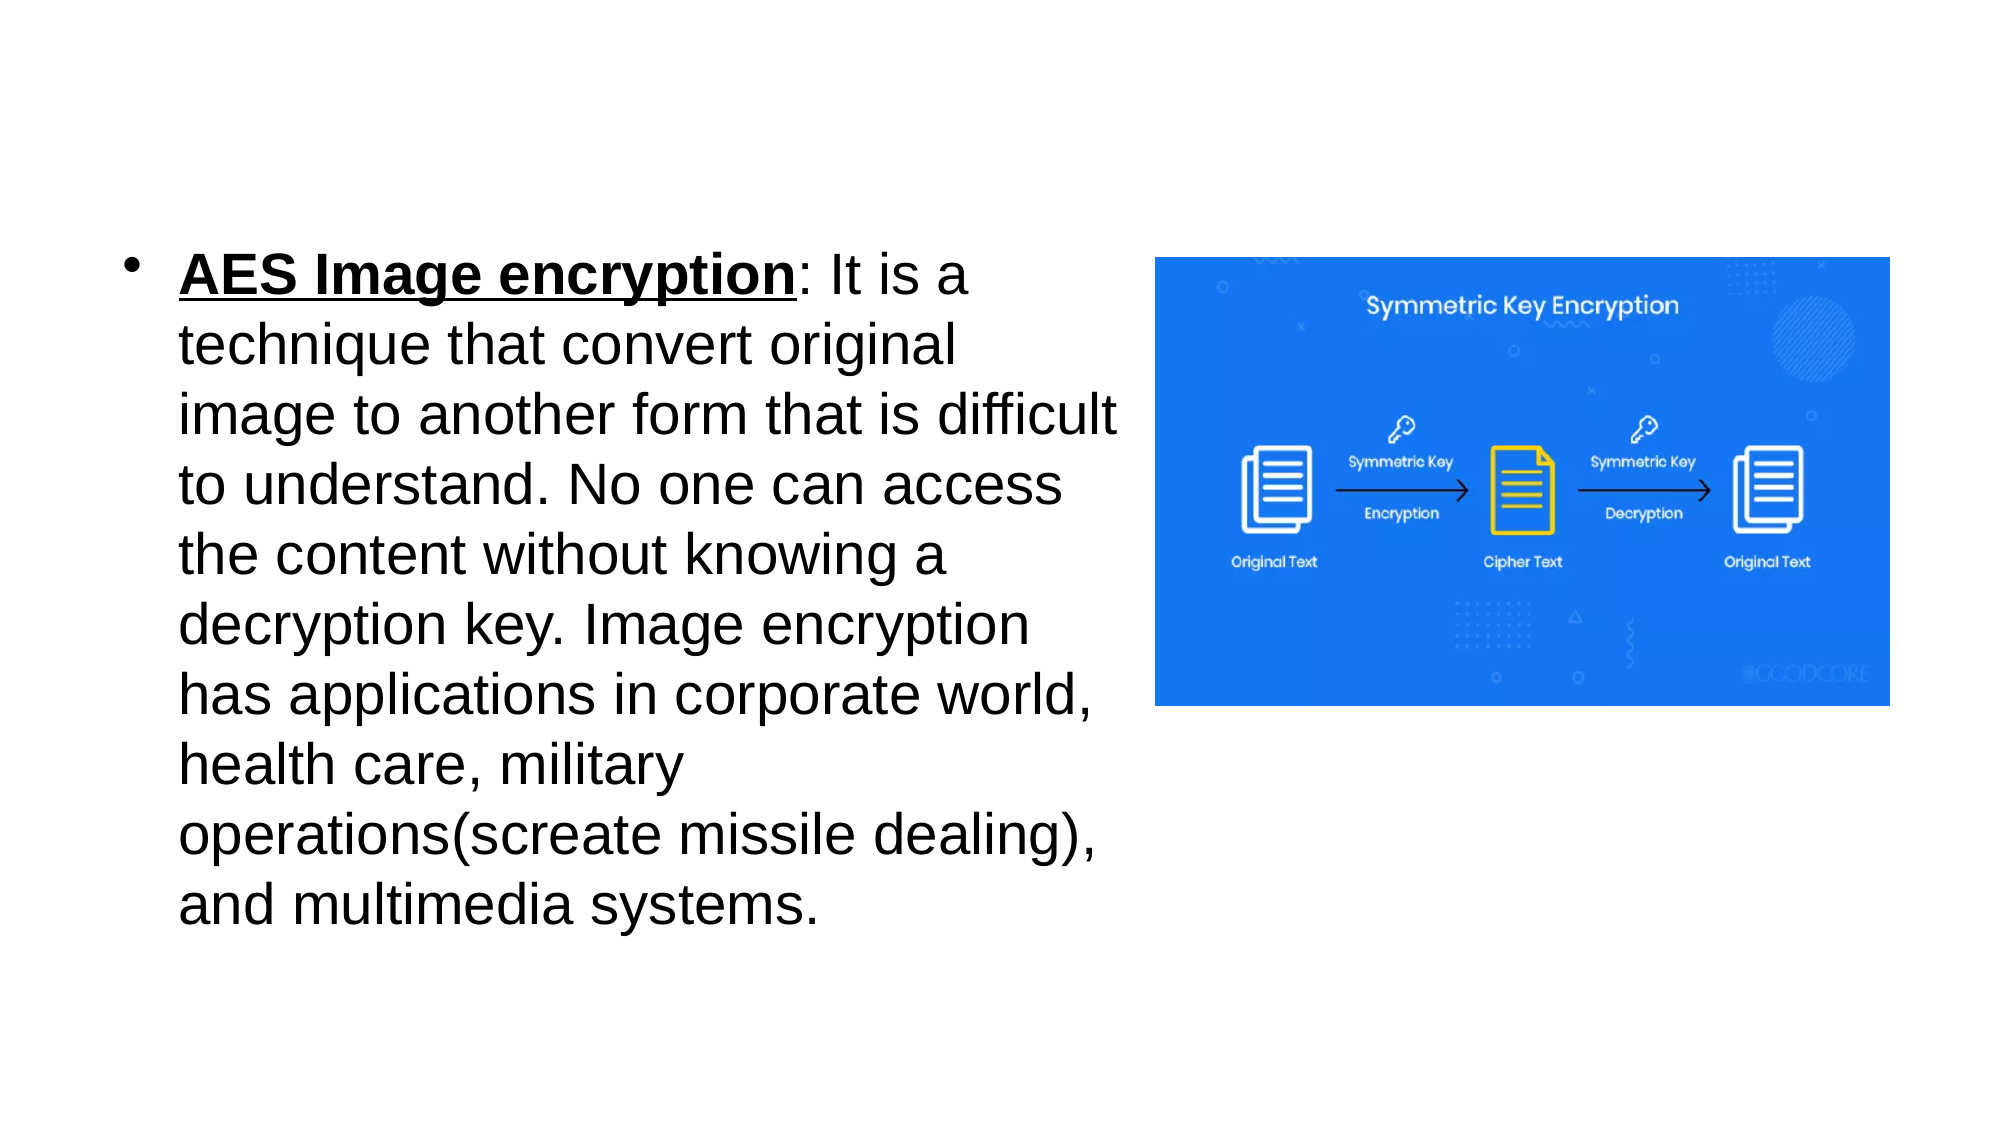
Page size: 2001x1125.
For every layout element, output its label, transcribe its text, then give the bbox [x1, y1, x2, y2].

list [1150, 249, 1896, 713]
list AES Image encryption: It is a technique that convert original image to another form that is difficult to understand. No one can access the content without knowing a decryption key. Image encryption has applications in corporate world, health care, military operations(screate missile dealing), and multimedia systems. [107, 137, 1135, 1014]
